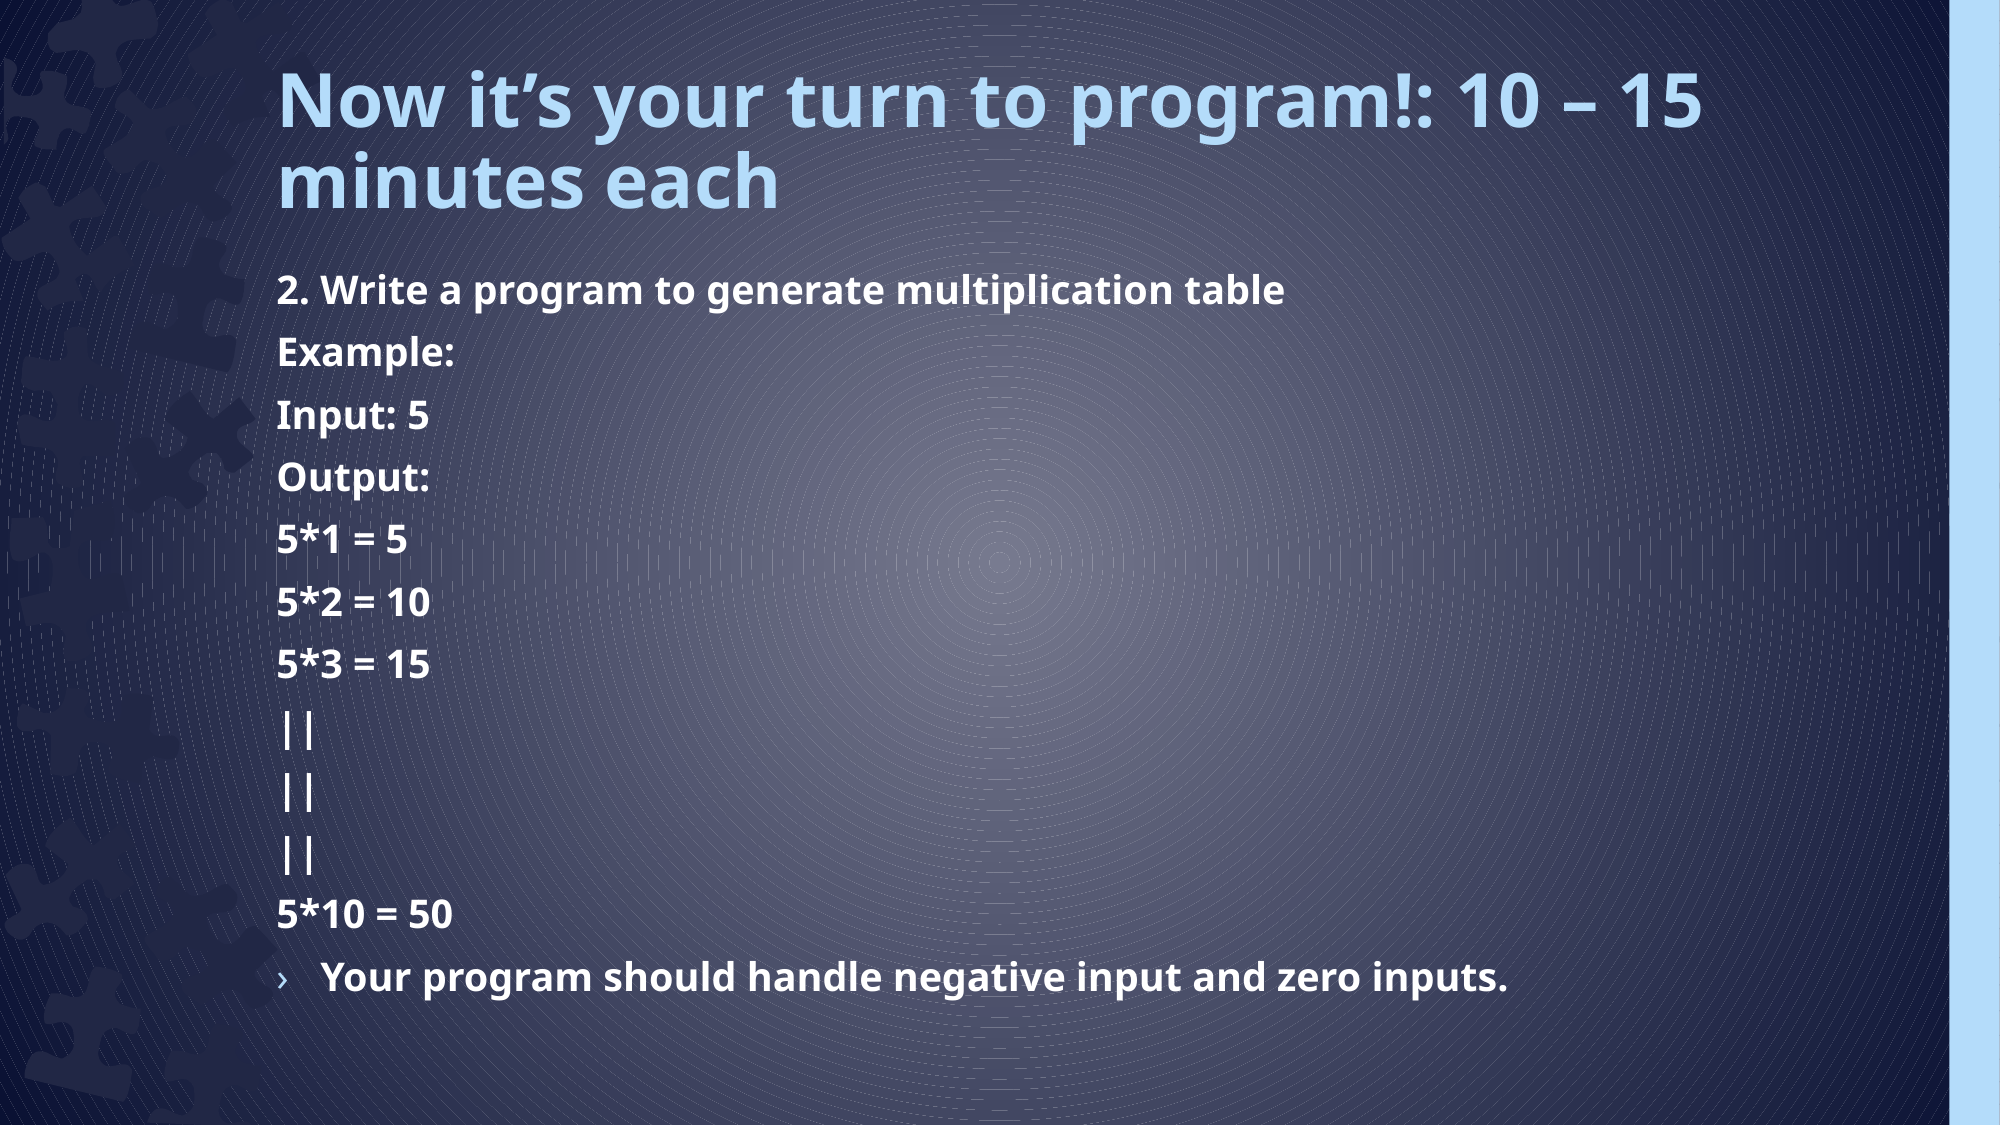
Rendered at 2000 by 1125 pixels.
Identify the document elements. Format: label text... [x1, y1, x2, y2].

title Now it’s your turn to program!: 10 – 15 minutes each [261, 29, 1867, 233]
list 2. Write a program to generate multiplication table Example: Input: 5 Output: 5*1 = 5 5*2 = 10 5*3 = 15 || || || 5*10 = 50 Your program should handle negative input and zero inputs. [261, 262, 1867, 1013]
